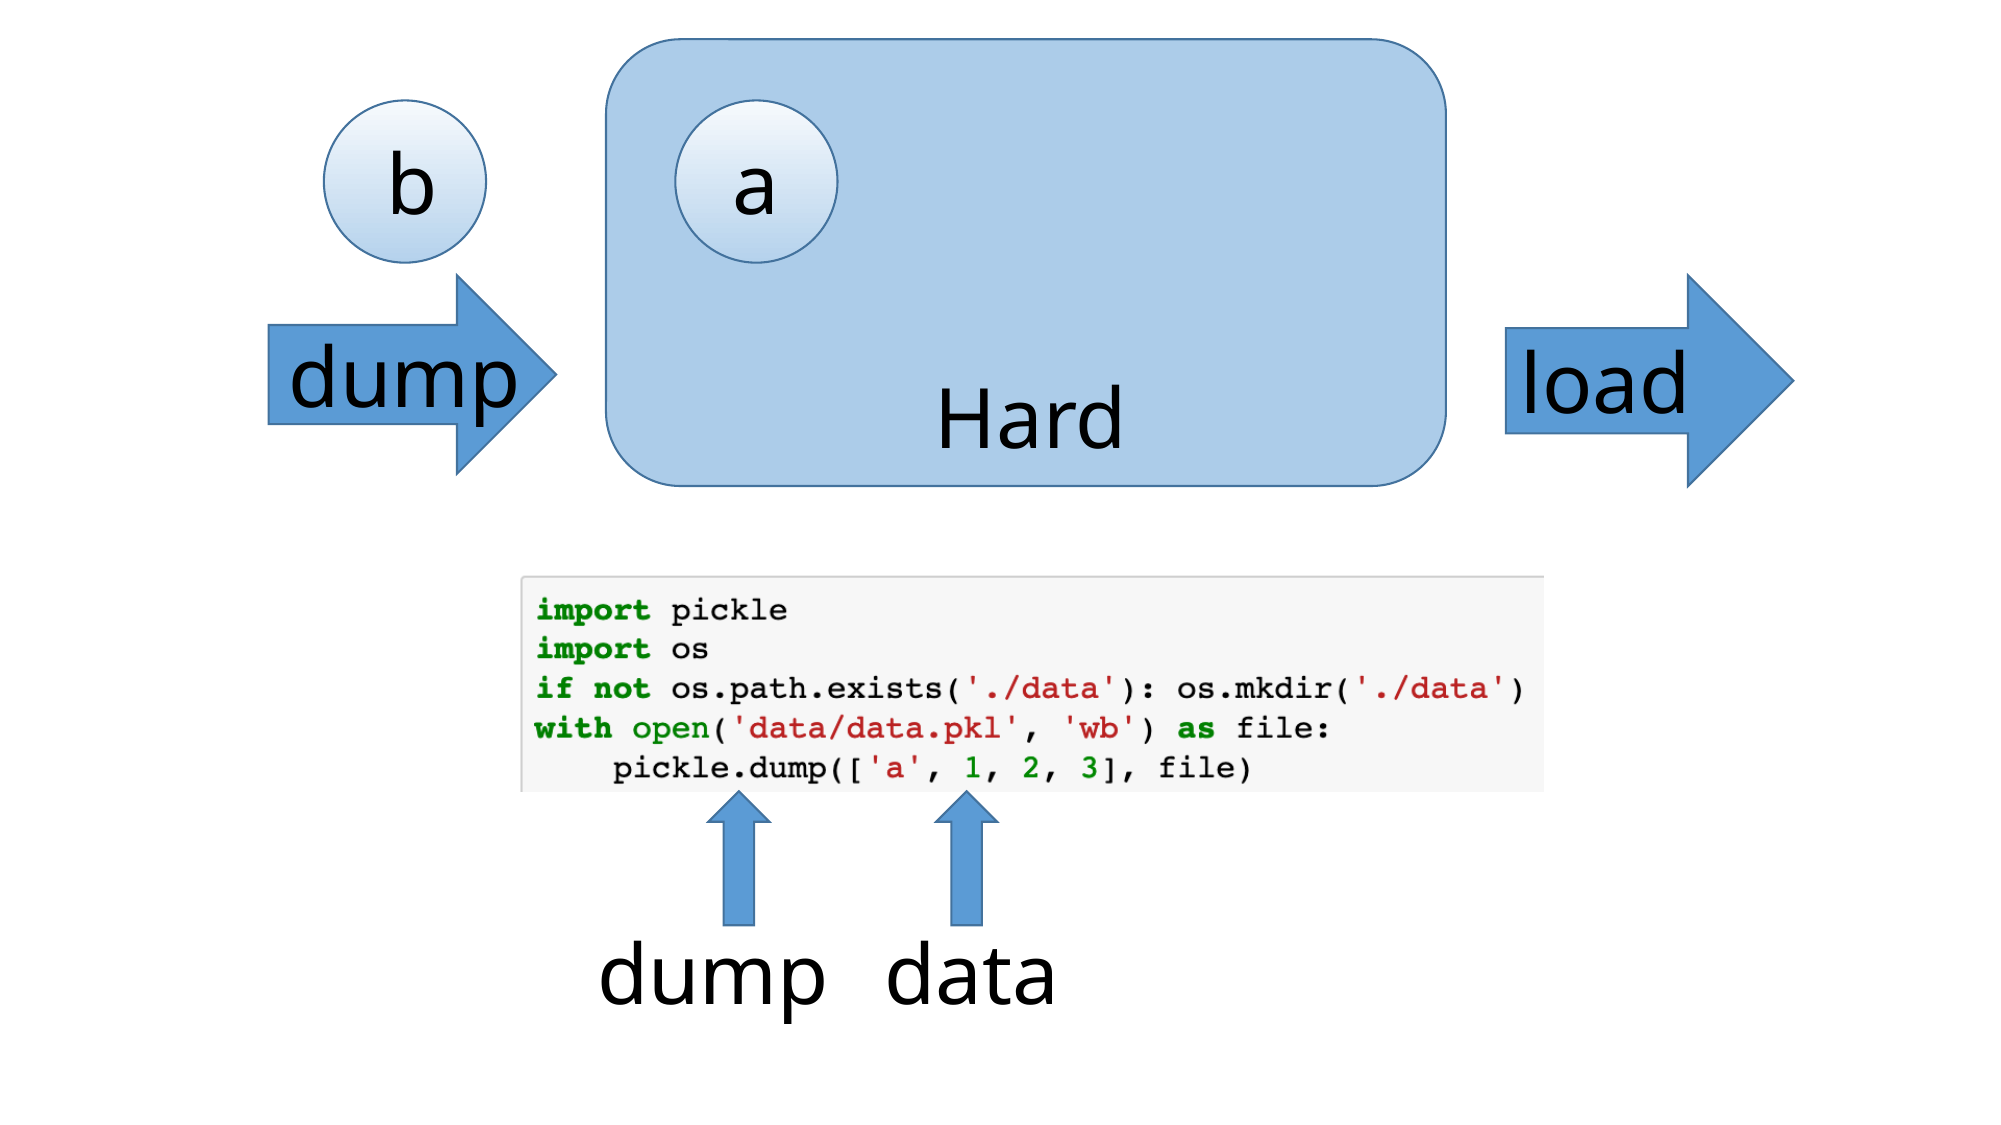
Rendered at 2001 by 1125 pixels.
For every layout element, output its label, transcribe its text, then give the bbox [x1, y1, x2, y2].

text_box a [718, 123, 795, 239]
text_box load [1505, 322, 1770, 438]
text_box [536, 352, 558, 397]
text_box [267, 323, 274, 426]
picture [508, 560, 1544, 792]
text_box [1686, 272, 1737, 322]
text_box [933, 792, 1000, 913]
text_box [455, 432, 501, 477]
text_box [455, 272, 500, 316]
text_box Hard [919, 357, 1143, 473]
text_box [674, 99, 839, 264]
text_box [705, 792, 772, 913]
text_box [322, 99, 488, 264]
text_box [1686, 438, 1738, 489]
text_box dump [274, 316, 536, 432]
text_box dump [582, 913, 844, 1029]
text_box data [869, 913, 1074, 1029]
text_box [604, 38, 1447, 488]
text_box b [371, 123, 453, 239]
text_box [1770, 355, 1795, 406]
